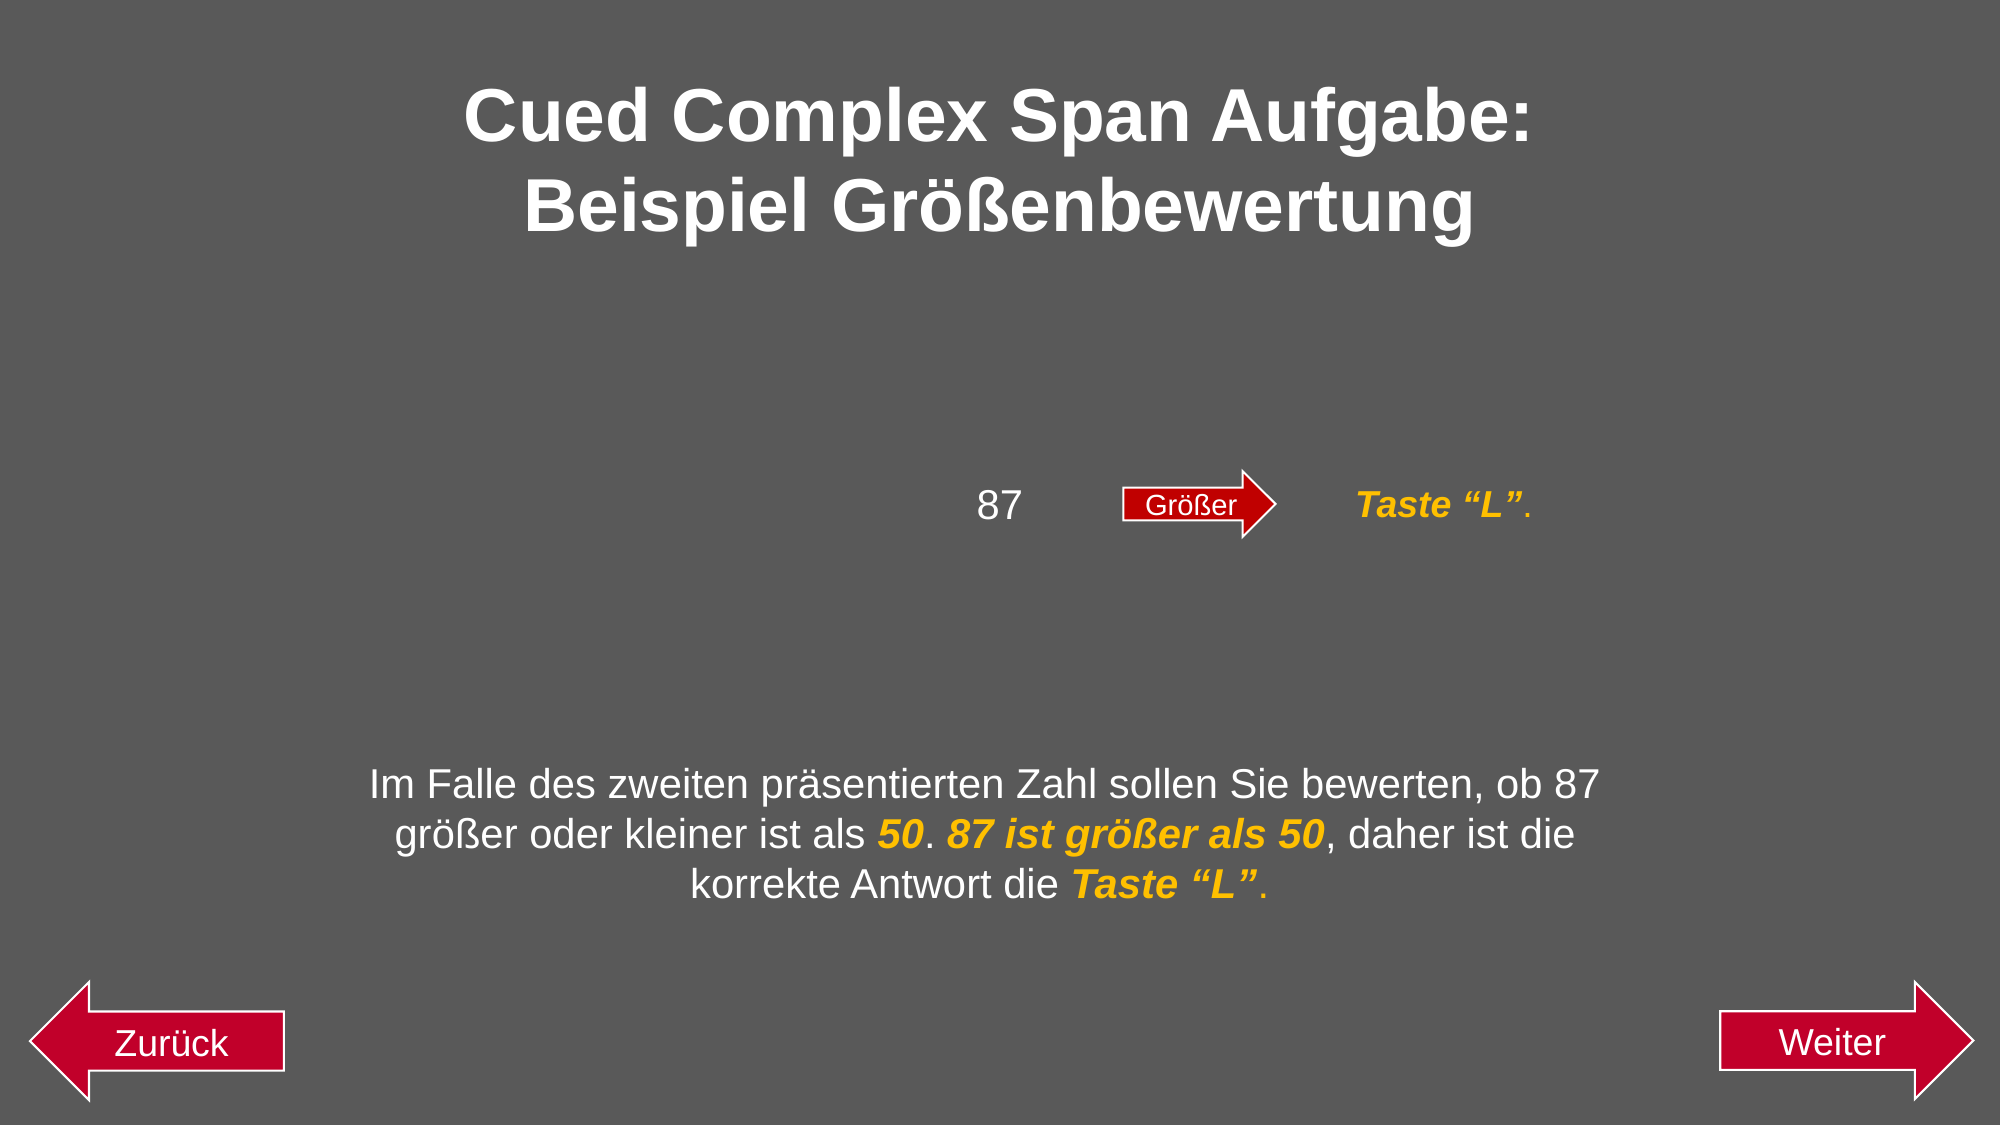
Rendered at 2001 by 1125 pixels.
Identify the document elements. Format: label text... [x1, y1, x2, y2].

text_box 87 [912, 470, 1088, 536]
text_box Cued Complex Span Aufgabe: Beispiel Größenbewertung [449, 59, 1551, 255]
text_box Taste “L”. [1340, 472, 1557, 533]
text_box Weiter [1719, 979, 1975, 1102]
text_box Zurück [28, 979, 285, 1103]
text_box Größer [1122, 468, 1277, 540]
text_box Im Falle des zweiten präsentierten Zahl sollen Sie bewerten, ob 87 größer oder kleiner ist als 50. 87 ist größer als 50, daher ist die korrekte Antwort die Taste “L”. [312, 699, 1658, 1000]
